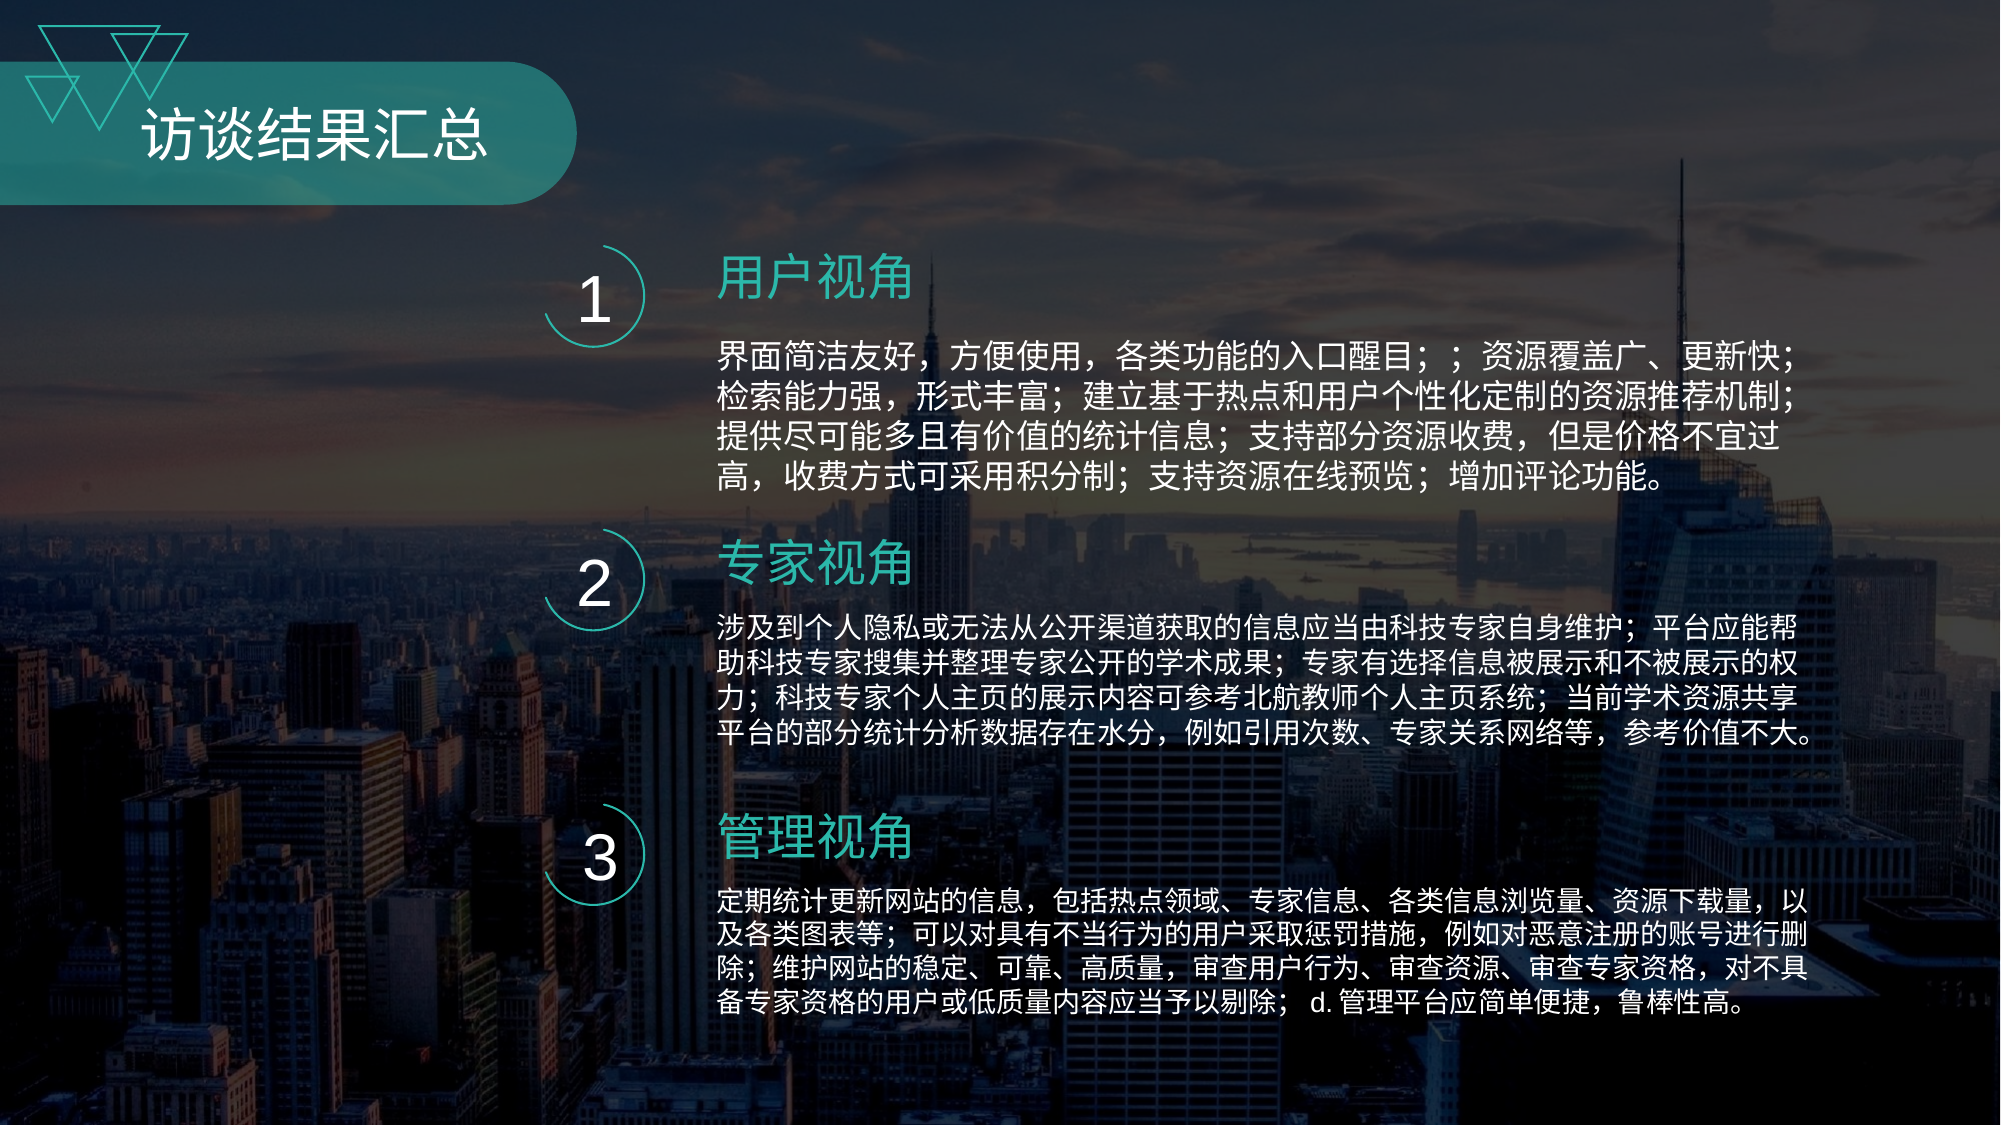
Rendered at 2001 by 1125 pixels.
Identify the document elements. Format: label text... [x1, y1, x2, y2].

text_box 界面简洁友好，方便使用，各类功能的入口醒目；；资源覆盖广、更新快；检索能力强，形式丰富；建立基于热点和用户个性化定制的资源推荐机制；提供尽可能多且有价值的统计信息；支持部分资源收费，但是价格不宜过高，收费方式可采用积分制；支持资源在线预览；增加评论功能。 [702, 327, 1829, 509]
text_box 涉及到个人隐私或无法从公开渠道获取的信息应当由科技专家自身维护；平台应能帮助科技专家搜集并整理专家公开的学术成果；专家有选择信息被展示和不被展示的权力；科技专家个人主页的展示内容可参考北航教师个人主页系统；当前学术资源共享平台的部分统计分析数据存在水分，例如引用次数、专家关系网络等，参考价值不大。 [702, 601, 1829, 783]
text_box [542, 803, 645, 905]
text_box 定期统计更新网站的信息，包括热点领域、专家信息、各类信息浏览量、资源下载量，以及各类图表等；可以对具有不当行为的用户采取惩罚措施，例如对恶意注册的账号进行删除；维护网站的稳定、可靠、高质量，审查用户行为、审查资源、审查专家资格，对不具备专家资格的用户或低质量内容应当予以剔除；d.管理平台应简单便捷，鲁棒性高。 [702, 875, 1829, 1056]
text_box 用户视角 [701, 235, 1829, 316]
text_box 访谈结果汇总 [0, 62, 505, 206]
text_box 管理视角 [701, 795, 1829, 876]
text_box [26, 26, 188, 130]
text_box 专家视角 [702, 521, 1829, 601]
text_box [542, 244, 645, 347]
picture [0, 0, 2001, 1125]
text_box [0, 60, 578, 207]
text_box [542, 528, 645, 631]
